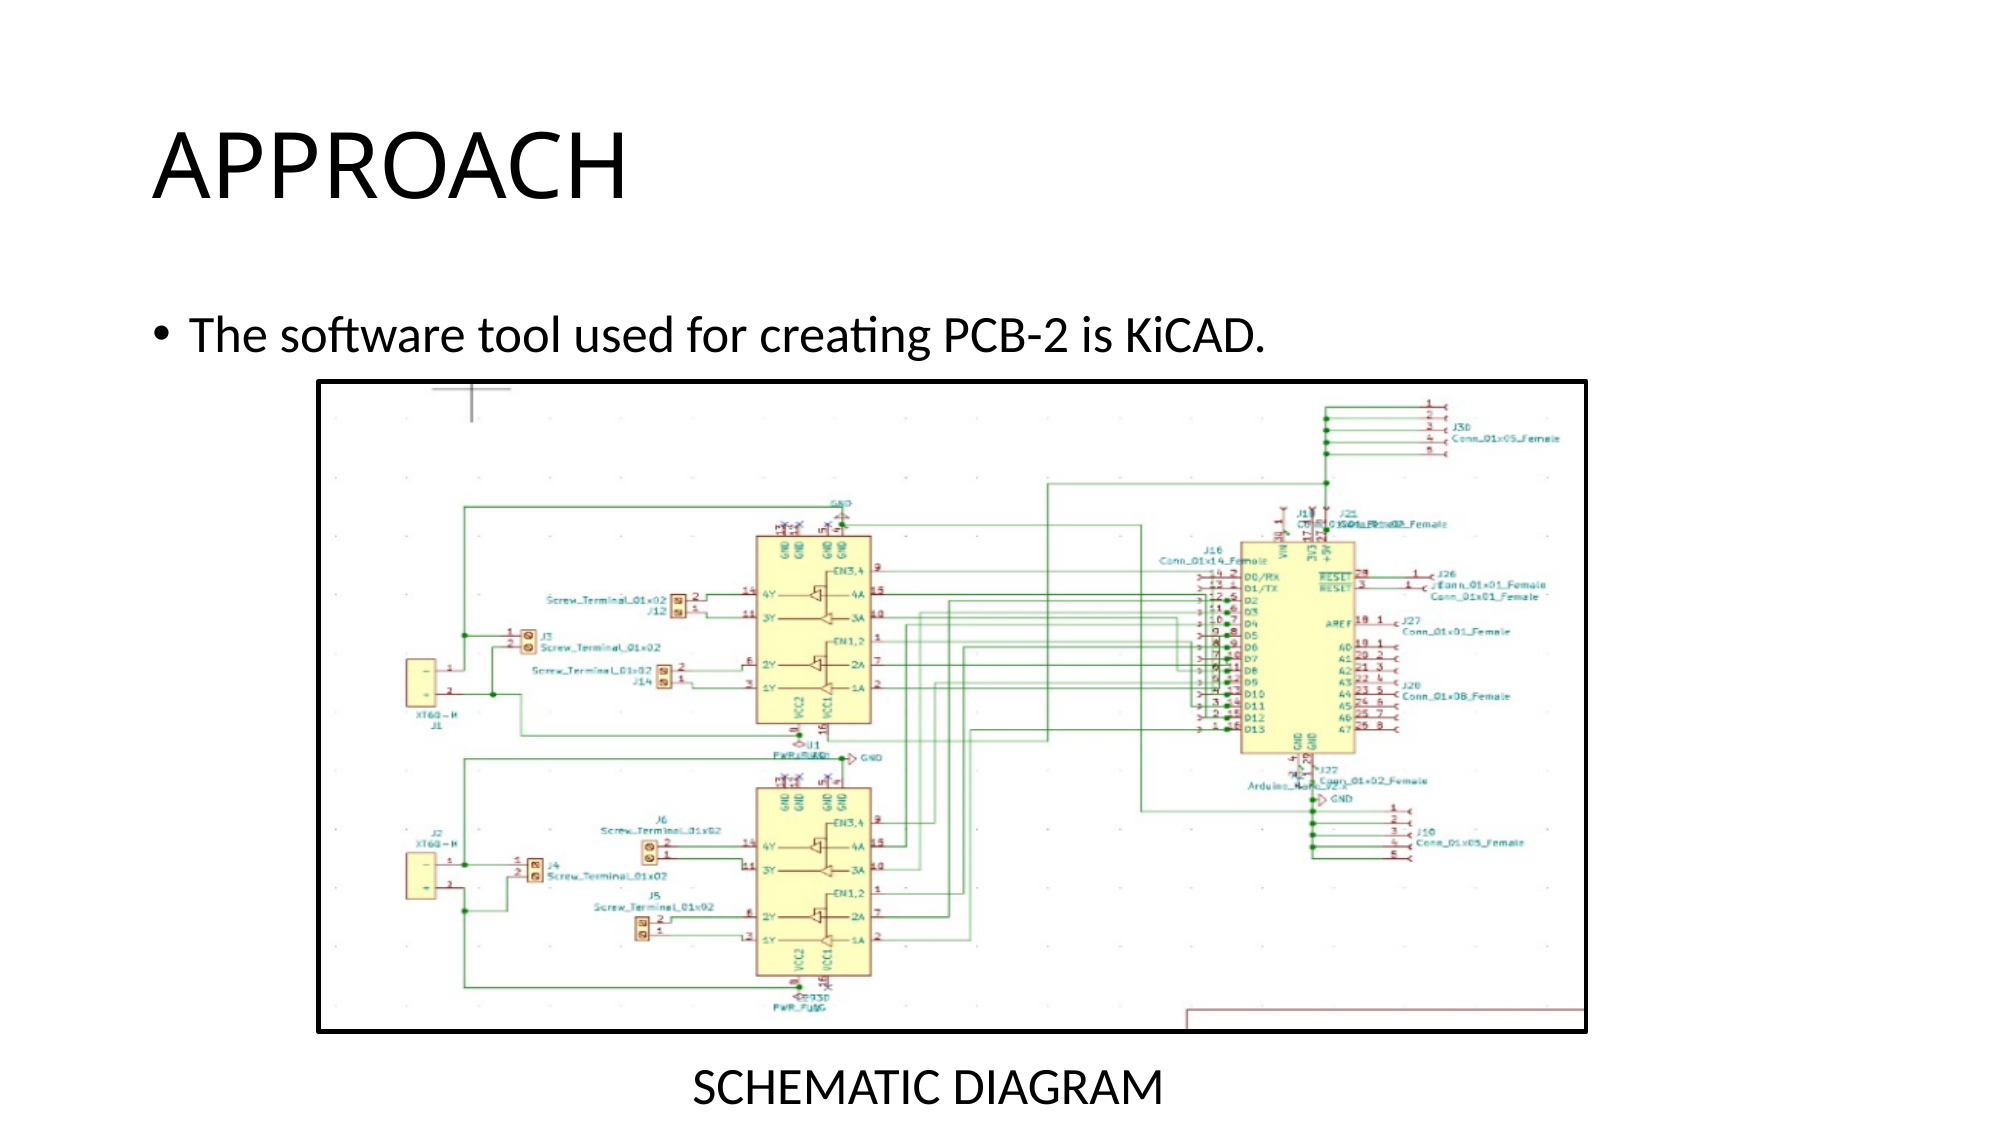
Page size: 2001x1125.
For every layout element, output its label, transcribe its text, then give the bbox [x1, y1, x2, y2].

picture [320, 383, 1584, 1030]
list The software tool used for creating PCB-2 is KiCAD. SCHEMATIC DIAGRAM [137, 299, 1863, 1125]
title APPROACH [137, 59, 1863, 278]
